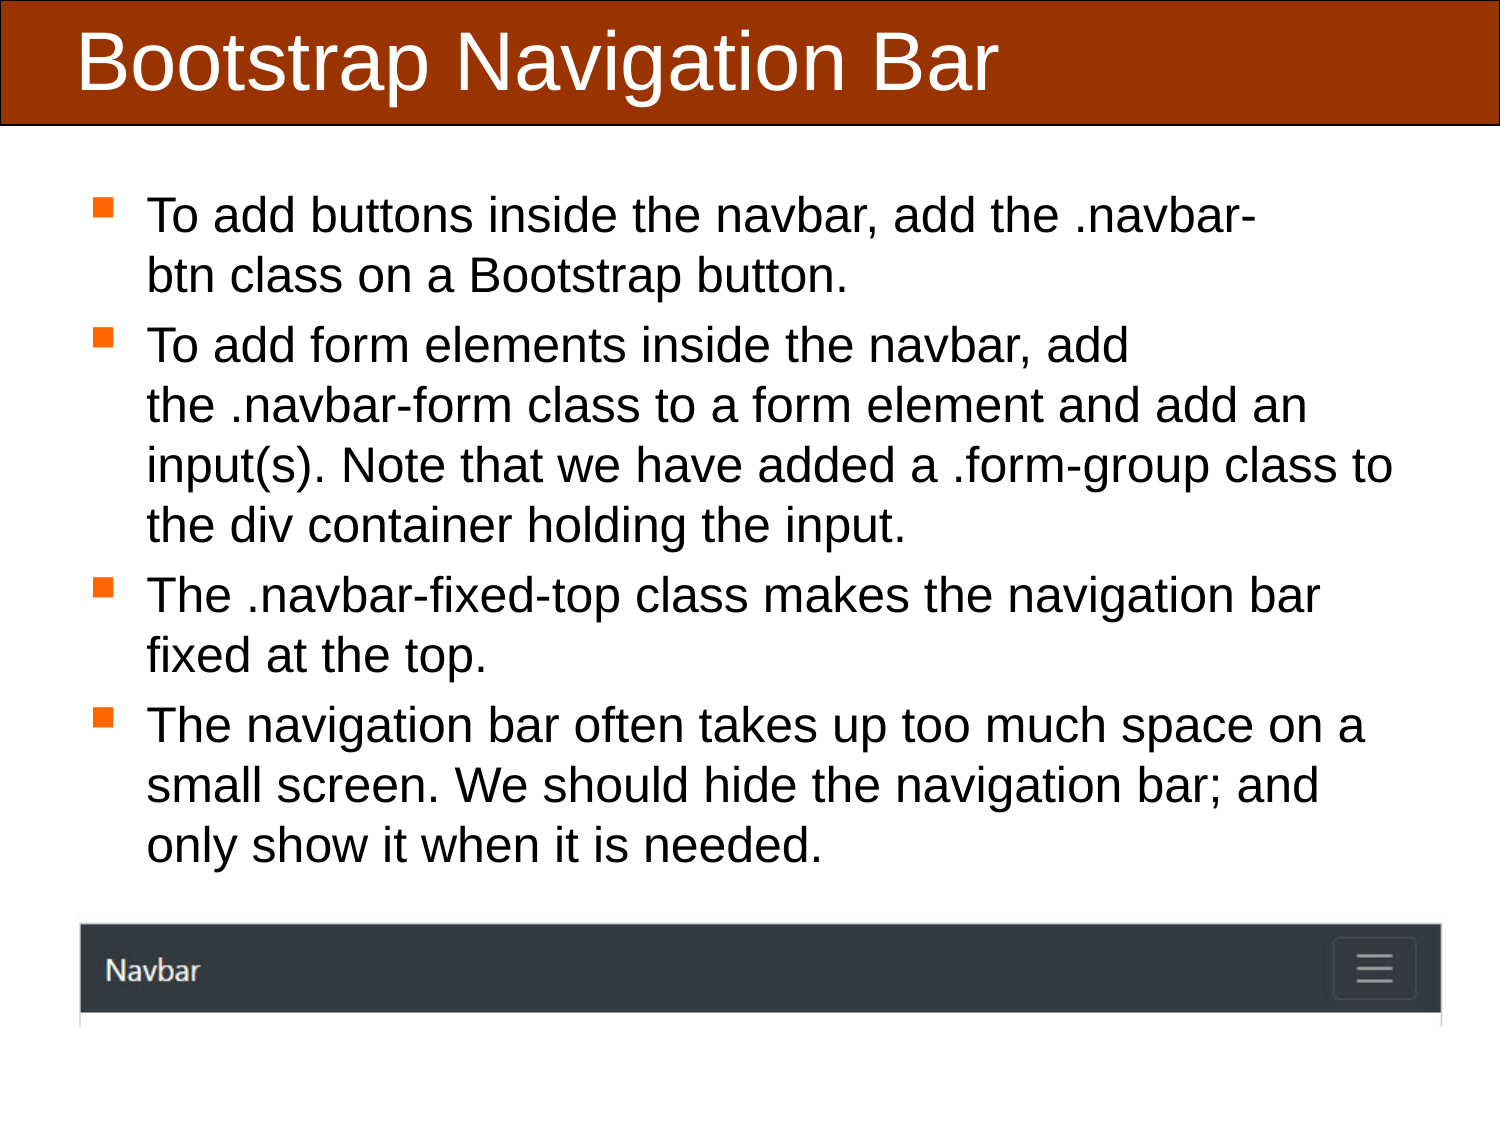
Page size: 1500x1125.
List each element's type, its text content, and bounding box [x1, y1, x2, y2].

list To add buttons inside the navbar, add the .navbar-btn class on a Bootstrap button. To add form elements inside the navbar, add the .navbar-form class to a form element and add an input(s). Note that we have added a .form-group class to the div container holding the input. The .navbar-fixed-top class makes the navigation bar fixed at the top. The navigation bar often takes up too much space on a small screen. We should hide the navigation bar; and only show it when it is needed. [75, 174, 1425, 911]
picture [74, 912, 1459, 1027]
title Bootstrap Navigation Bar [75, 7, 1425, 125]
